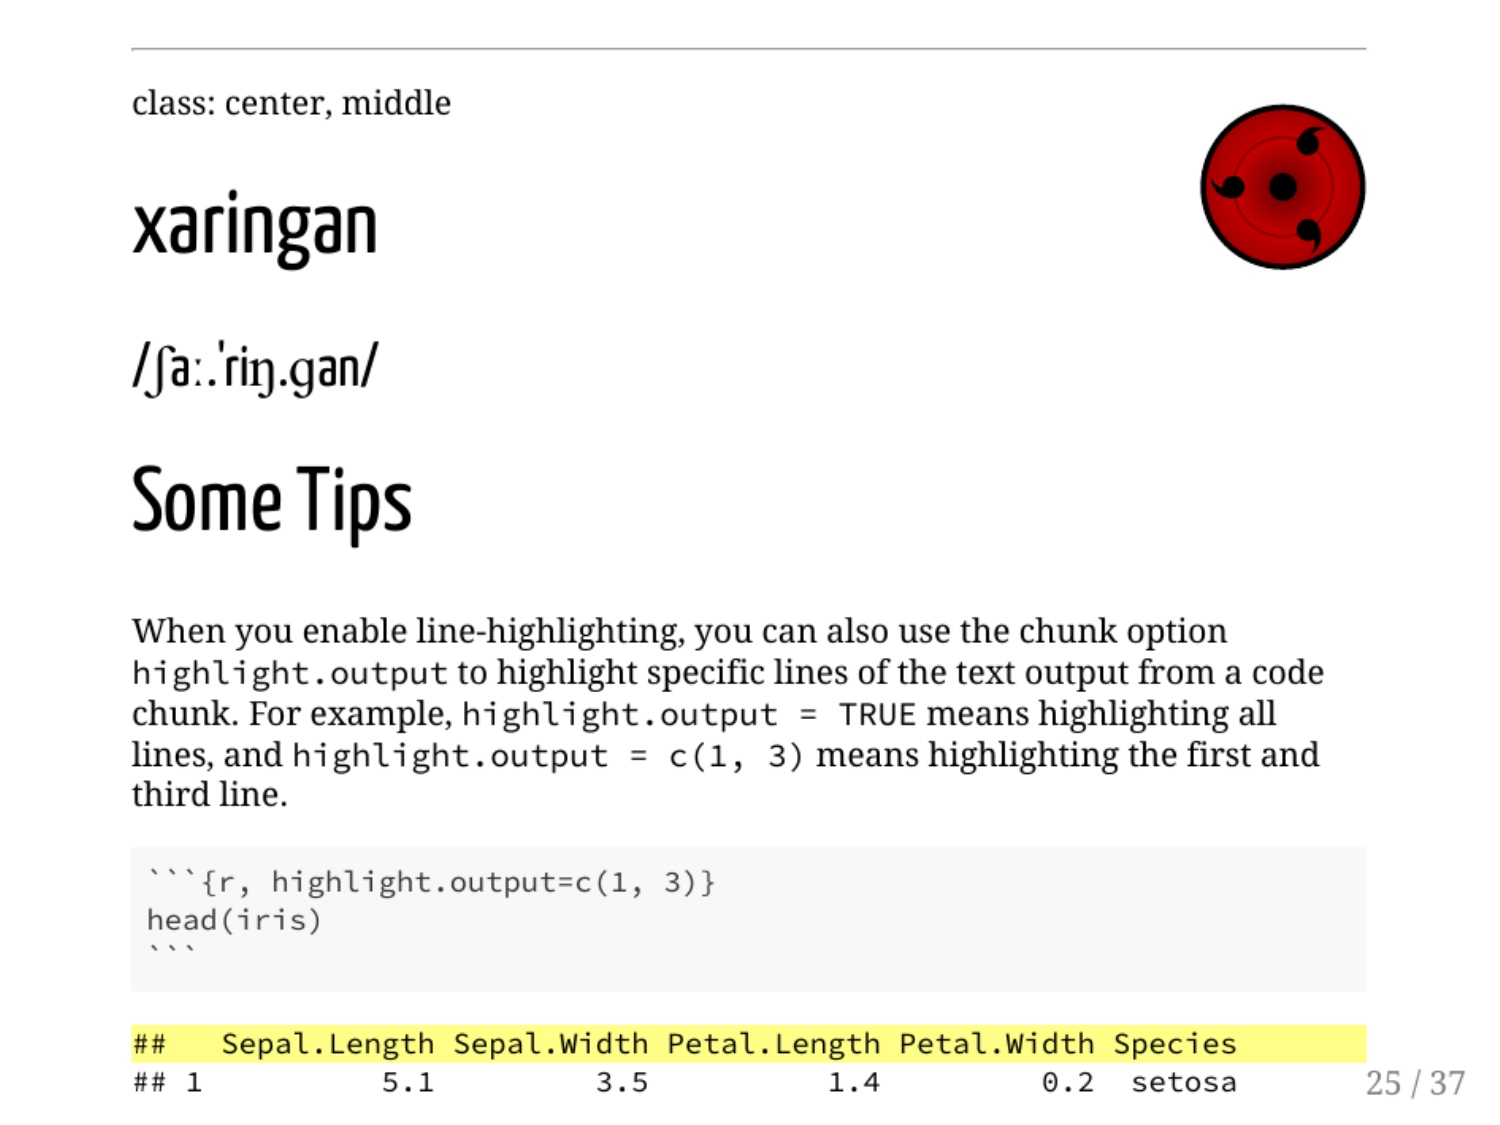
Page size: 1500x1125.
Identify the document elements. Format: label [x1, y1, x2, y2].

list [0, 0, 1500, 1125]
